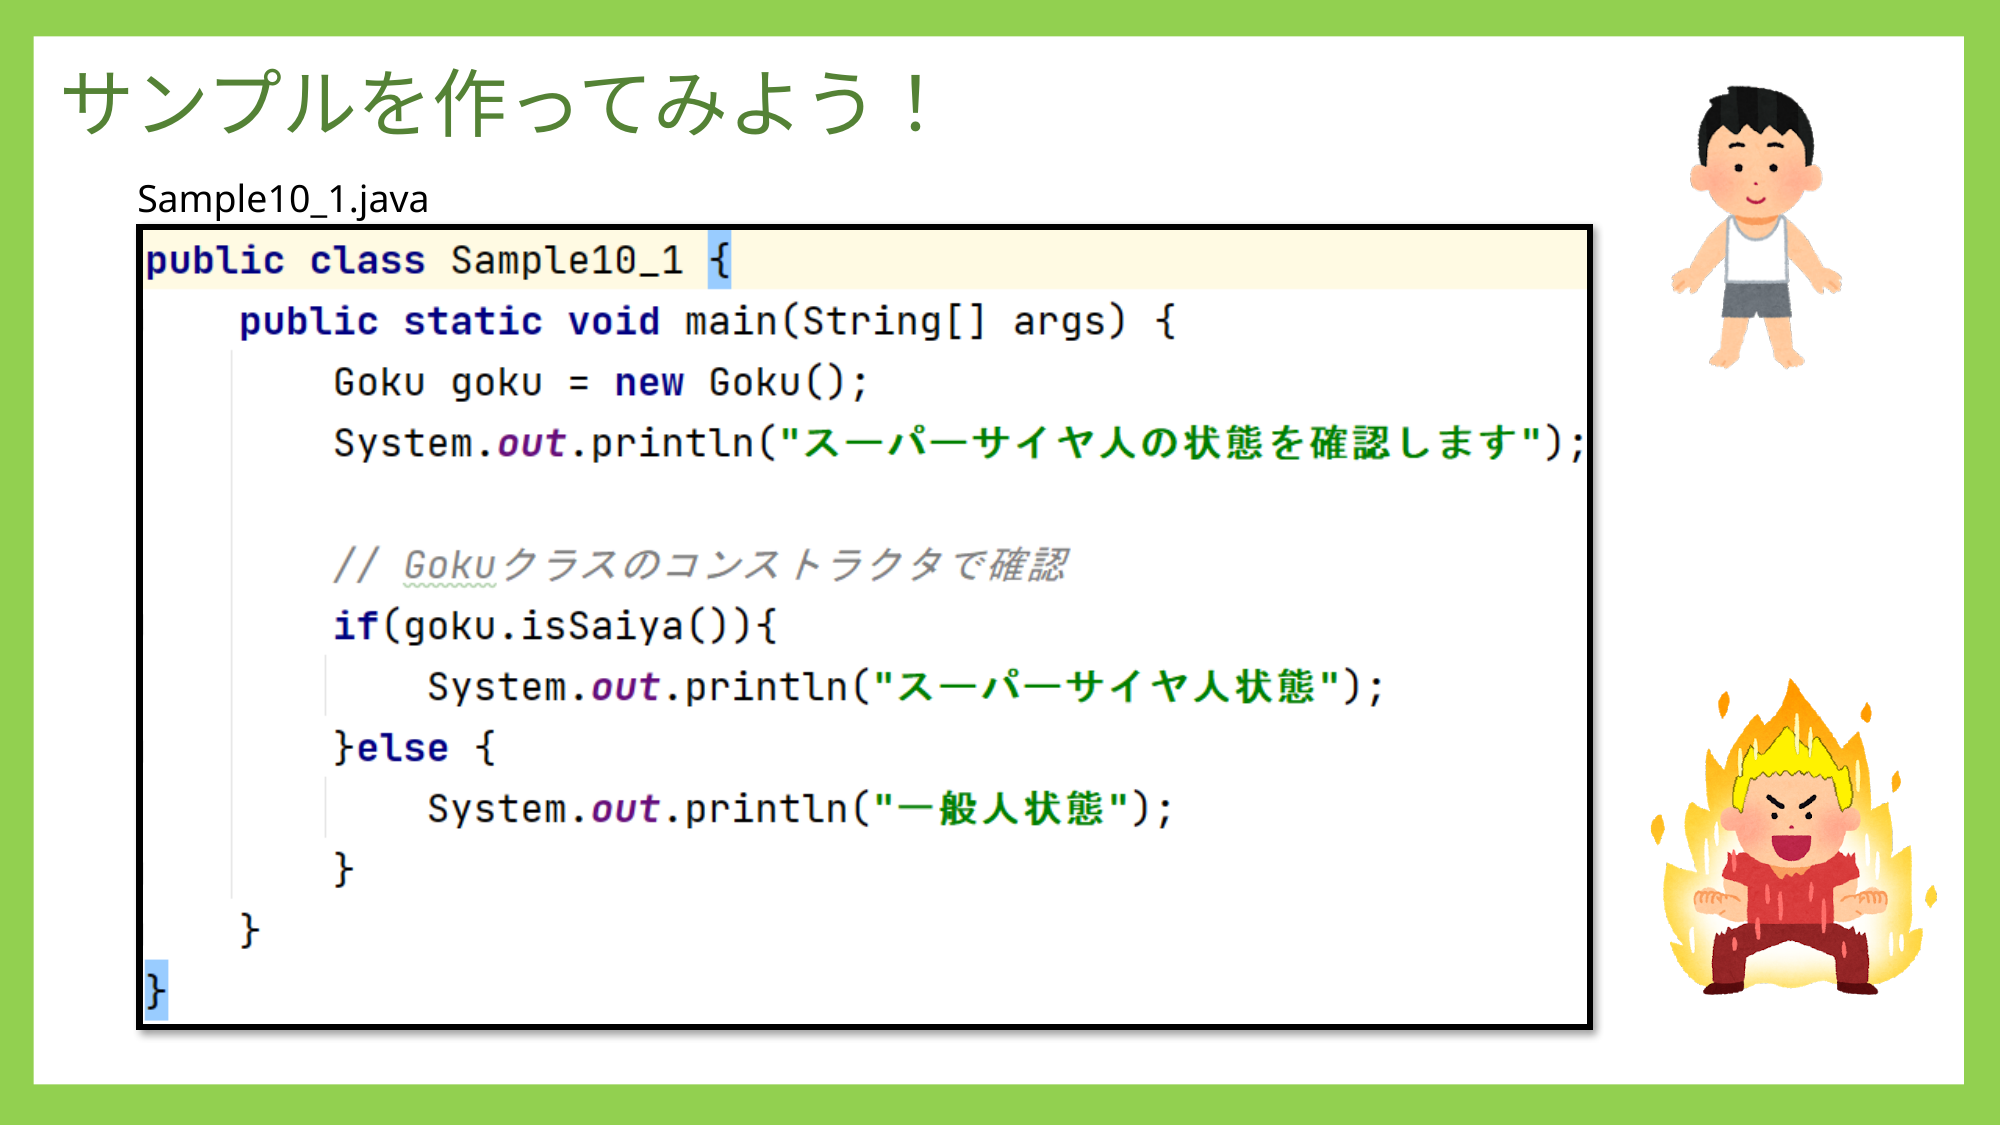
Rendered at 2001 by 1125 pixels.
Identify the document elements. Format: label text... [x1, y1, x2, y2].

picture [142, 230, 1587, 1024]
text_box サンプルを作ってみよう！ [44, 49, 969, 155]
picture [1648, 70, 1870, 386]
text_box Sample10_1.java [122, 167, 445, 228]
picture [1639, 667, 1948, 1005]
